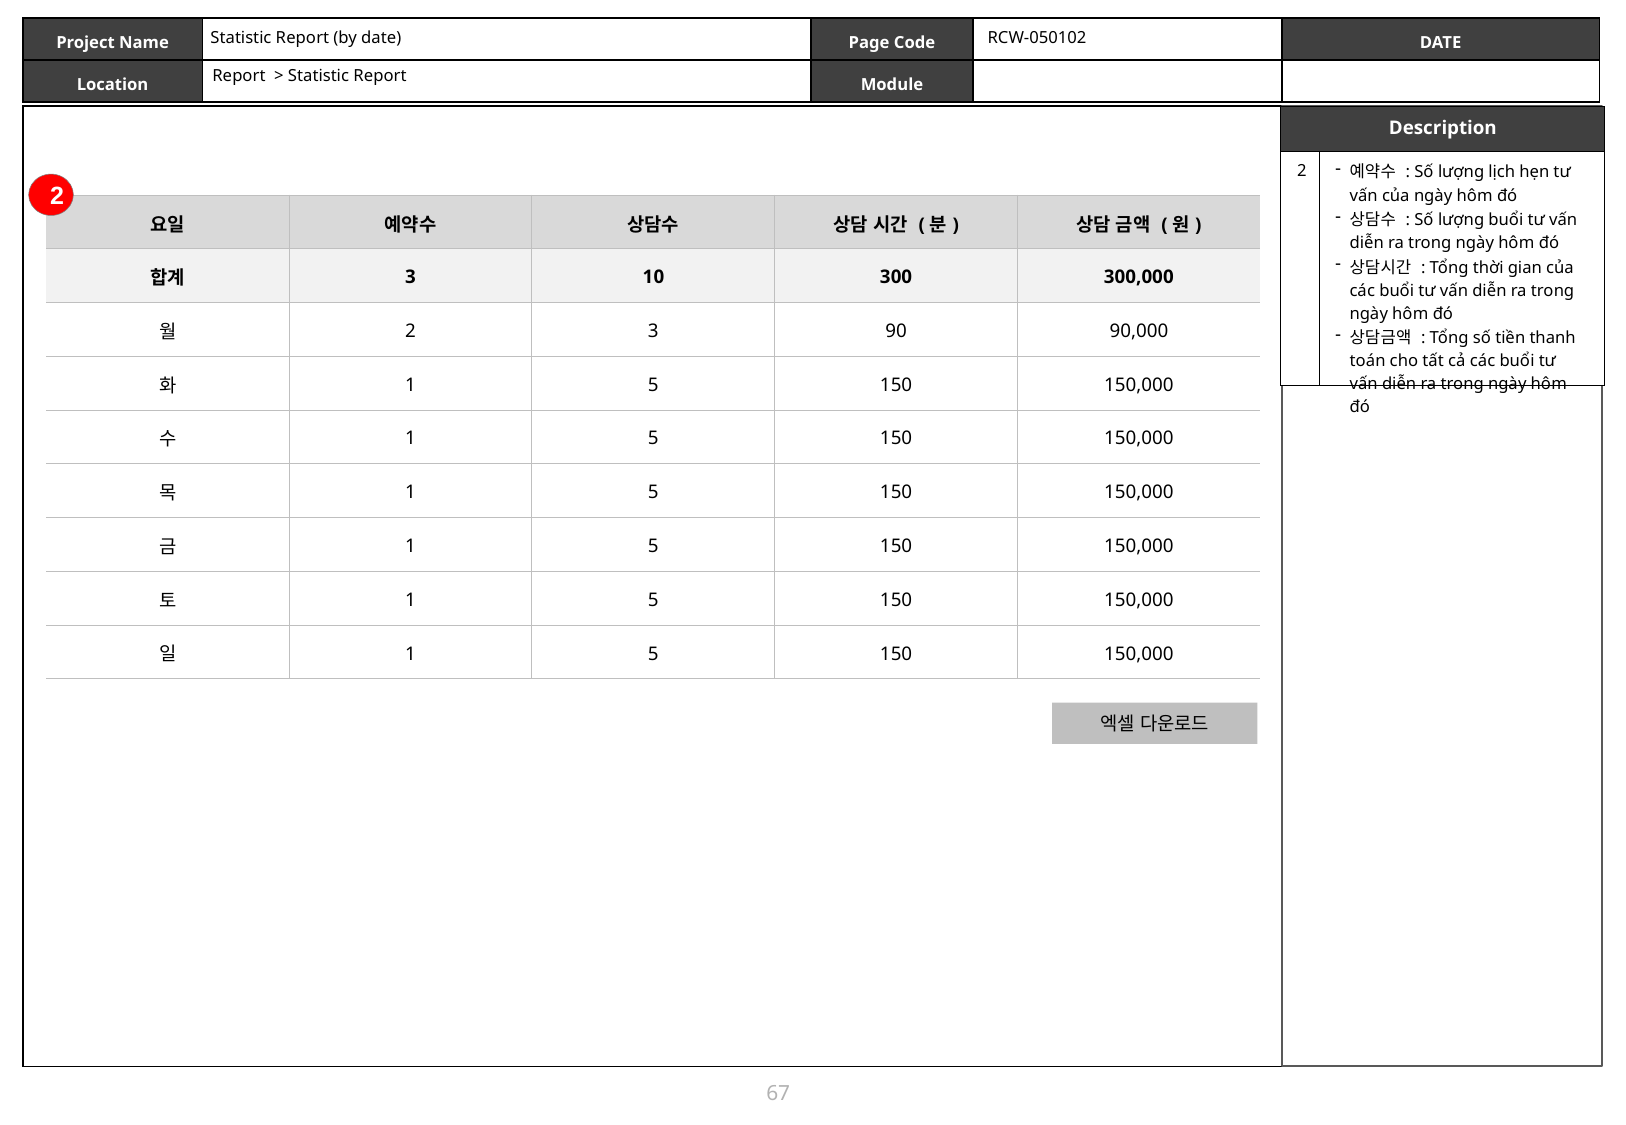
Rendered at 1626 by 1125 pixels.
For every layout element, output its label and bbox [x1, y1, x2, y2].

table_cell [290, 464, 531, 517]
table_cell [775, 518, 1017, 571]
table_cell [1018, 626, 1260, 678]
table_cell [46, 411, 289, 463]
table_cell [775, 303, 1017, 356]
table_cell [290, 303, 531, 356]
text_box [195, 19, 417, 54]
table_cell [1018, 572, 1260, 625]
table_cell [46, 464, 289, 517]
table_cell [532, 626, 774, 678]
table_cell [775, 626, 1017, 678]
table_cell [1018, 249, 1260, 302]
slide_number [588, 1063, 968, 1124]
table_cell [1281, 152, 1319, 385]
table_cell [290, 249, 531, 302]
table_cell [1018, 411, 1260, 463]
table_header [1018, 196, 1260, 248]
table_header [775, 196, 1017, 248]
table_cell [532, 303, 774, 356]
table_cell [1018, 518, 1260, 571]
table_header [532, 196, 774, 248]
table_cell [290, 518, 531, 571]
table_cell [775, 572, 1017, 625]
table_cell [775, 249, 1017, 302]
table_cell [1018, 357, 1260, 410]
table_cell [532, 411, 774, 463]
table_cell [775, 464, 1017, 517]
table_cell [46, 249, 289, 302]
table_cell [532, 464, 774, 517]
table_cell [290, 411, 531, 463]
table_cell [775, 357, 1017, 410]
text_box [1050, 701, 1259, 746]
text_box [972, 19, 1102, 54]
table_cell [532, 518, 774, 571]
table_header [290, 196, 531, 248]
table_cell [532, 572, 774, 625]
text_box [26, 172, 76, 218]
table_cell [46, 572, 289, 625]
table_cell [1018, 303, 1260, 356]
table_cell [290, 572, 531, 625]
table_header [46, 196, 289, 248]
table_cell [46, 518, 289, 571]
table_cell [46, 626, 289, 678]
table_cell [290, 626, 531, 678]
text_box [197, 57, 427, 93]
table_cell [46, 357, 289, 410]
table_header [1281, 107, 1604, 151]
table_cell [775, 411, 1017, 463]
table_cell [532, 249, 774, 302]
table_cell [1320, 152, 1604, 385]
table_cell [1018, 464, 1260, 517]
table_cell [290, 357, 531, 410]
table_cell [46, 303, 289, 356]
table_cell [532, 357, 774, 410]
